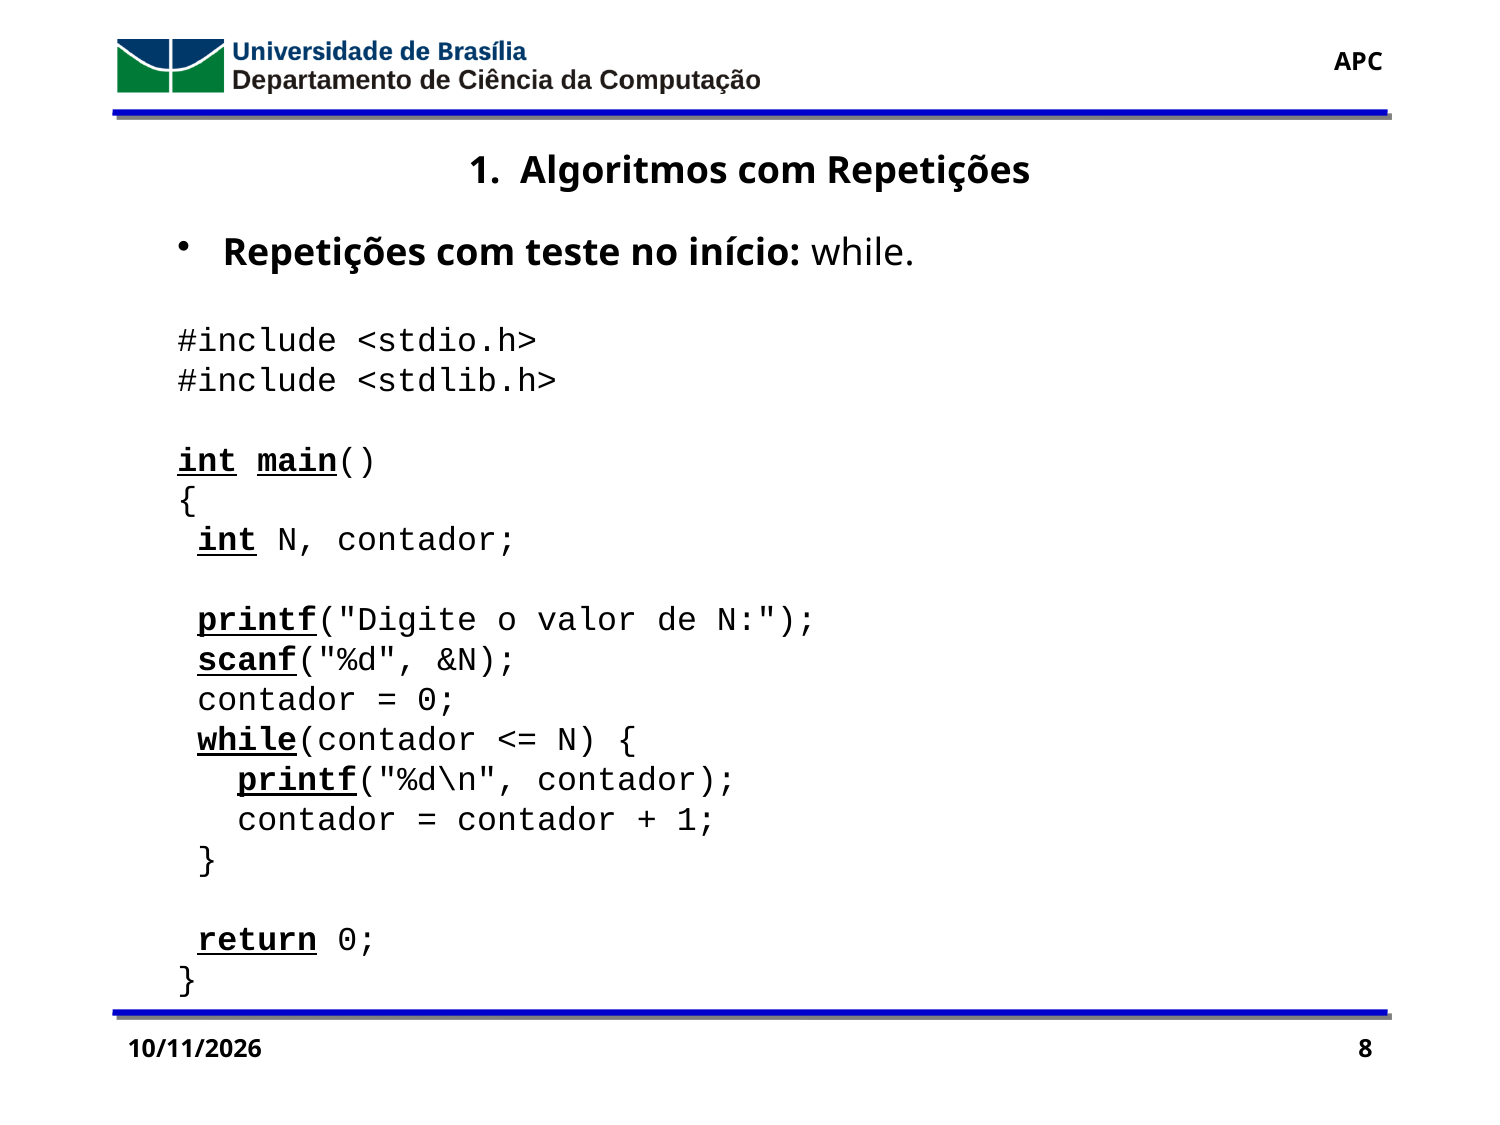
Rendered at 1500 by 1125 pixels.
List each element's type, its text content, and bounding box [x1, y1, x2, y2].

slide_number 8 [1074, 1024, 1388, 1101]
picture [117, 75, 760, 94]
text_box 1. Algoritmos com Repetições [112, 138, 1388, 198]
text_box Repetições com teste no início: while. #include <stdio.h> #include <stdlib.h> int main() { int N, contador; printf("Digite o valor de N:"); scanf("%d", &N); contador = 0; while(contador <= N) { printf("%d\n", contador); contador = contador + 1; } return 0; } [162, 220, 1348, 1004]
text_box [0, 0, 1500, 75]
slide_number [112, 1024, 426, 1101]
